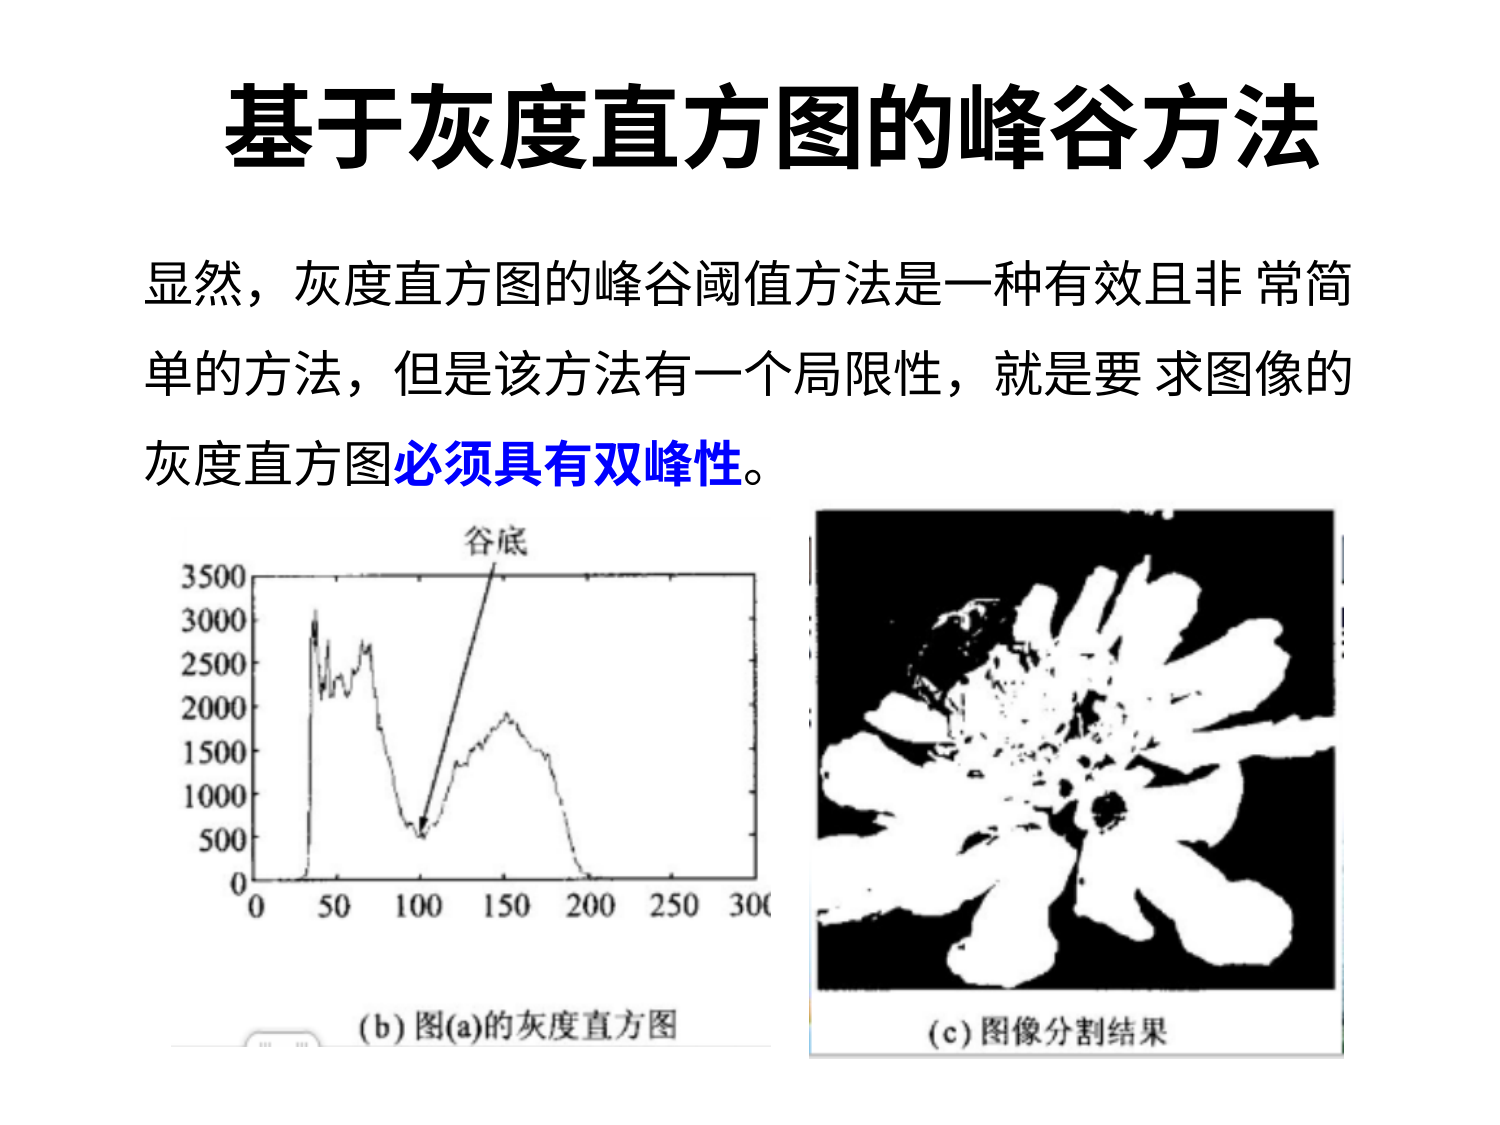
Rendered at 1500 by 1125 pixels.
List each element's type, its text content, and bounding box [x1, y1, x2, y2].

title 基于灰度直方图的峰谷方法 [98, 30, 1449, 219]
picture [170, 514, 771, 1048]
text_box 显然，灰度直方图的峰谷阈值方法是一种有效且非 常简单的方法，但是该方法有一个局限性，就是要 求图像的灰度直方图必须具有双峰性。 [128, 215, 1405, 500]
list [808, 491, 1345, 1059]
